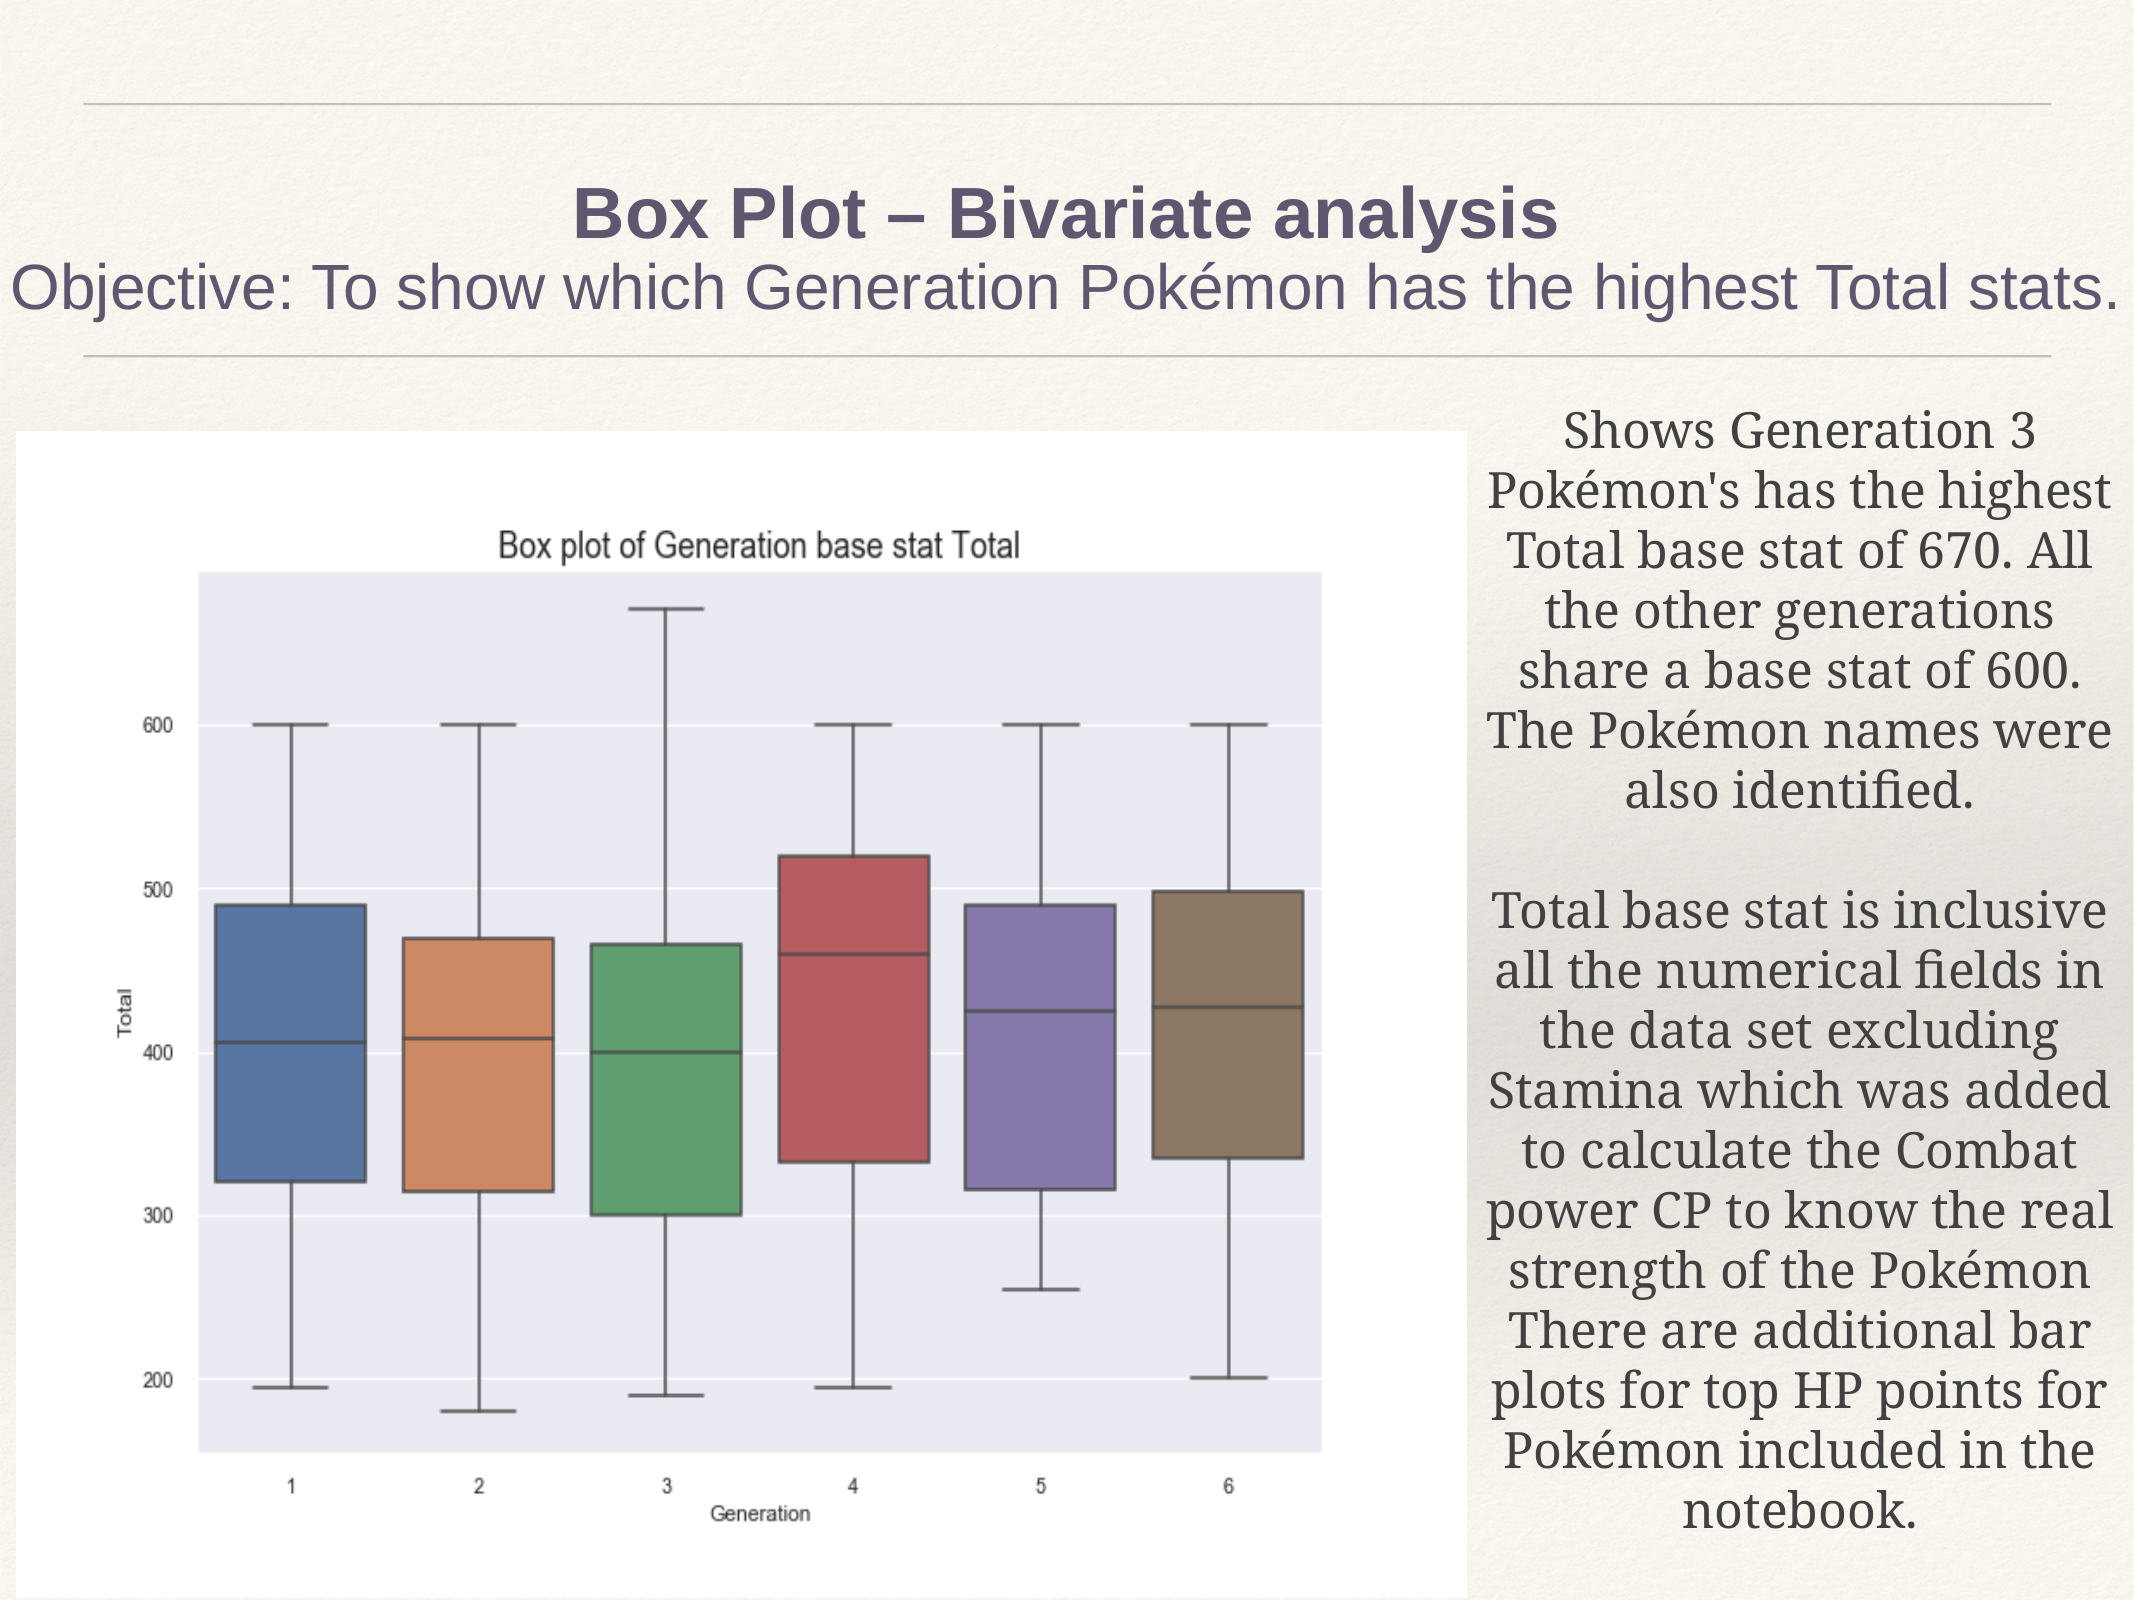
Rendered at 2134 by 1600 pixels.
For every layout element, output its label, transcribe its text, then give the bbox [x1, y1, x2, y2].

text_box Shows Generation 3 Pokémon's has the highest Total base stat of 670. All the other generations share a base stat of 600. The Pokémon names were also identified. Total base stat is inclusive all the numerical fields in the data set excluding Stamina which was added to calculate the Combat power CP to know the real strength of the Pokémon There are additional bar plots for top HP points for Pokémon included in the notebook. [1466, 390, 2134, 1547]
title Box Plot – Bivariate analysis Objective: To show which Generation Pokémon has the highest Total stats. [0, 149, 2134, 351]
picture [0, 351, 2134, 1600]
picture [0, 0, 2134, 149]
